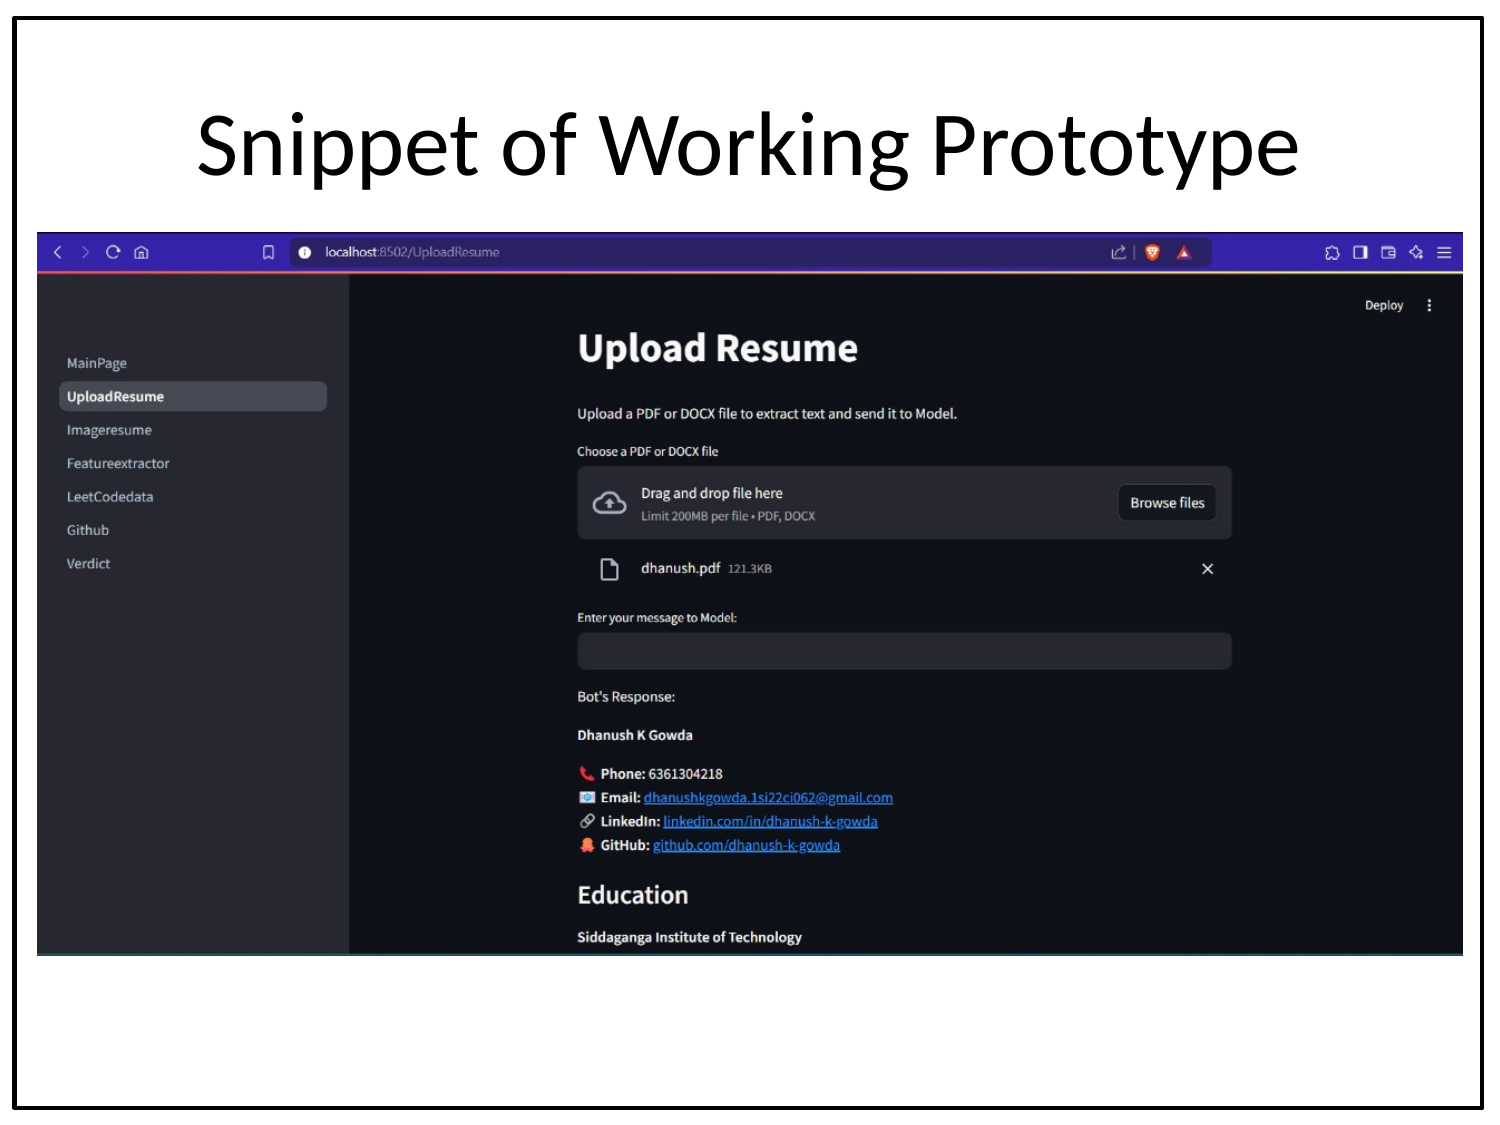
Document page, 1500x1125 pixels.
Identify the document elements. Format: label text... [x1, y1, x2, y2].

picture [37, 232, 1463, 956]
text_box [12, 16, 1484, 1110]
title Snippet of Working Prototype [75, 45, 1425, 230]
